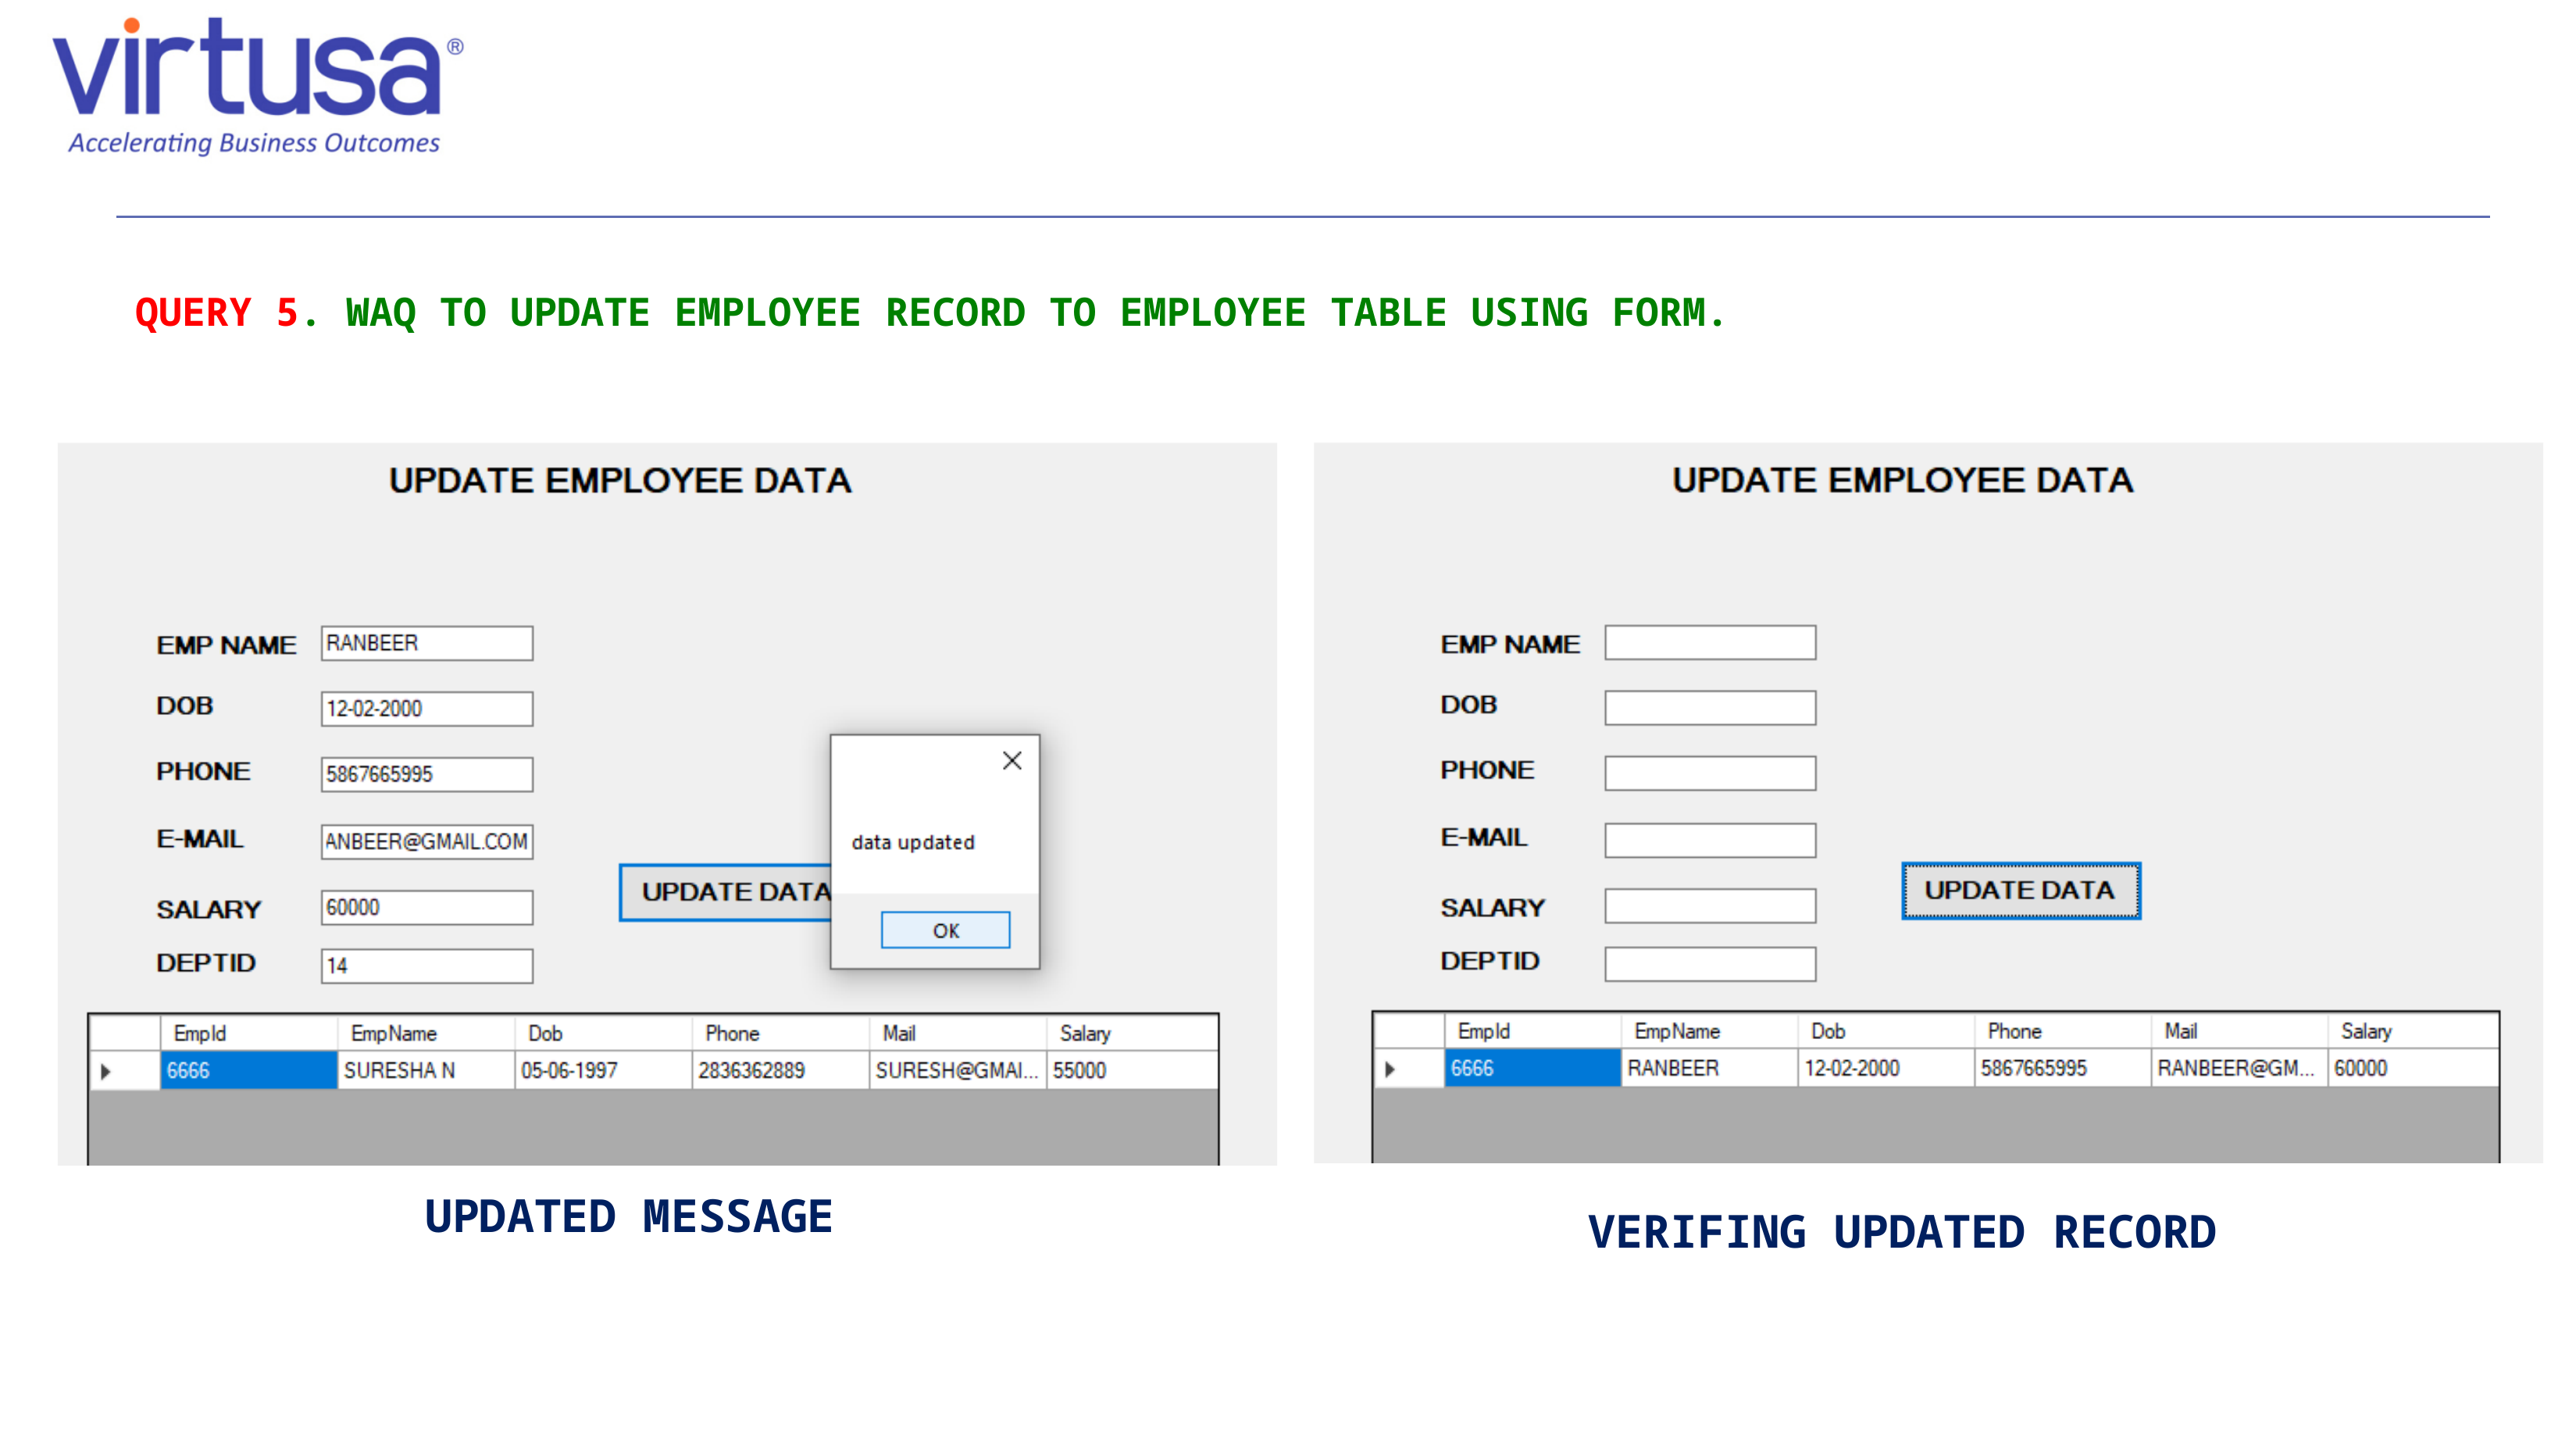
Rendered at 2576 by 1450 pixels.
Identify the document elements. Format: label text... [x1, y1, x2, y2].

picture [1314, 441, 2544, 1163]
text_box QUERY 5. WAQ TO UPDATE EMPLOYEE RECORD TO EMPLOYEE TABLE USING FORM. [123, 281, 2574, 341]
picture [28, 0, 478, 197]
text_box UPDATED MESSAGE [413, 1180, 847, 1248]
text_box VERIFING UPDATED RECORD [1576, 1197, 2229, 1263]
picture [57, 441, 1278, 1166]
